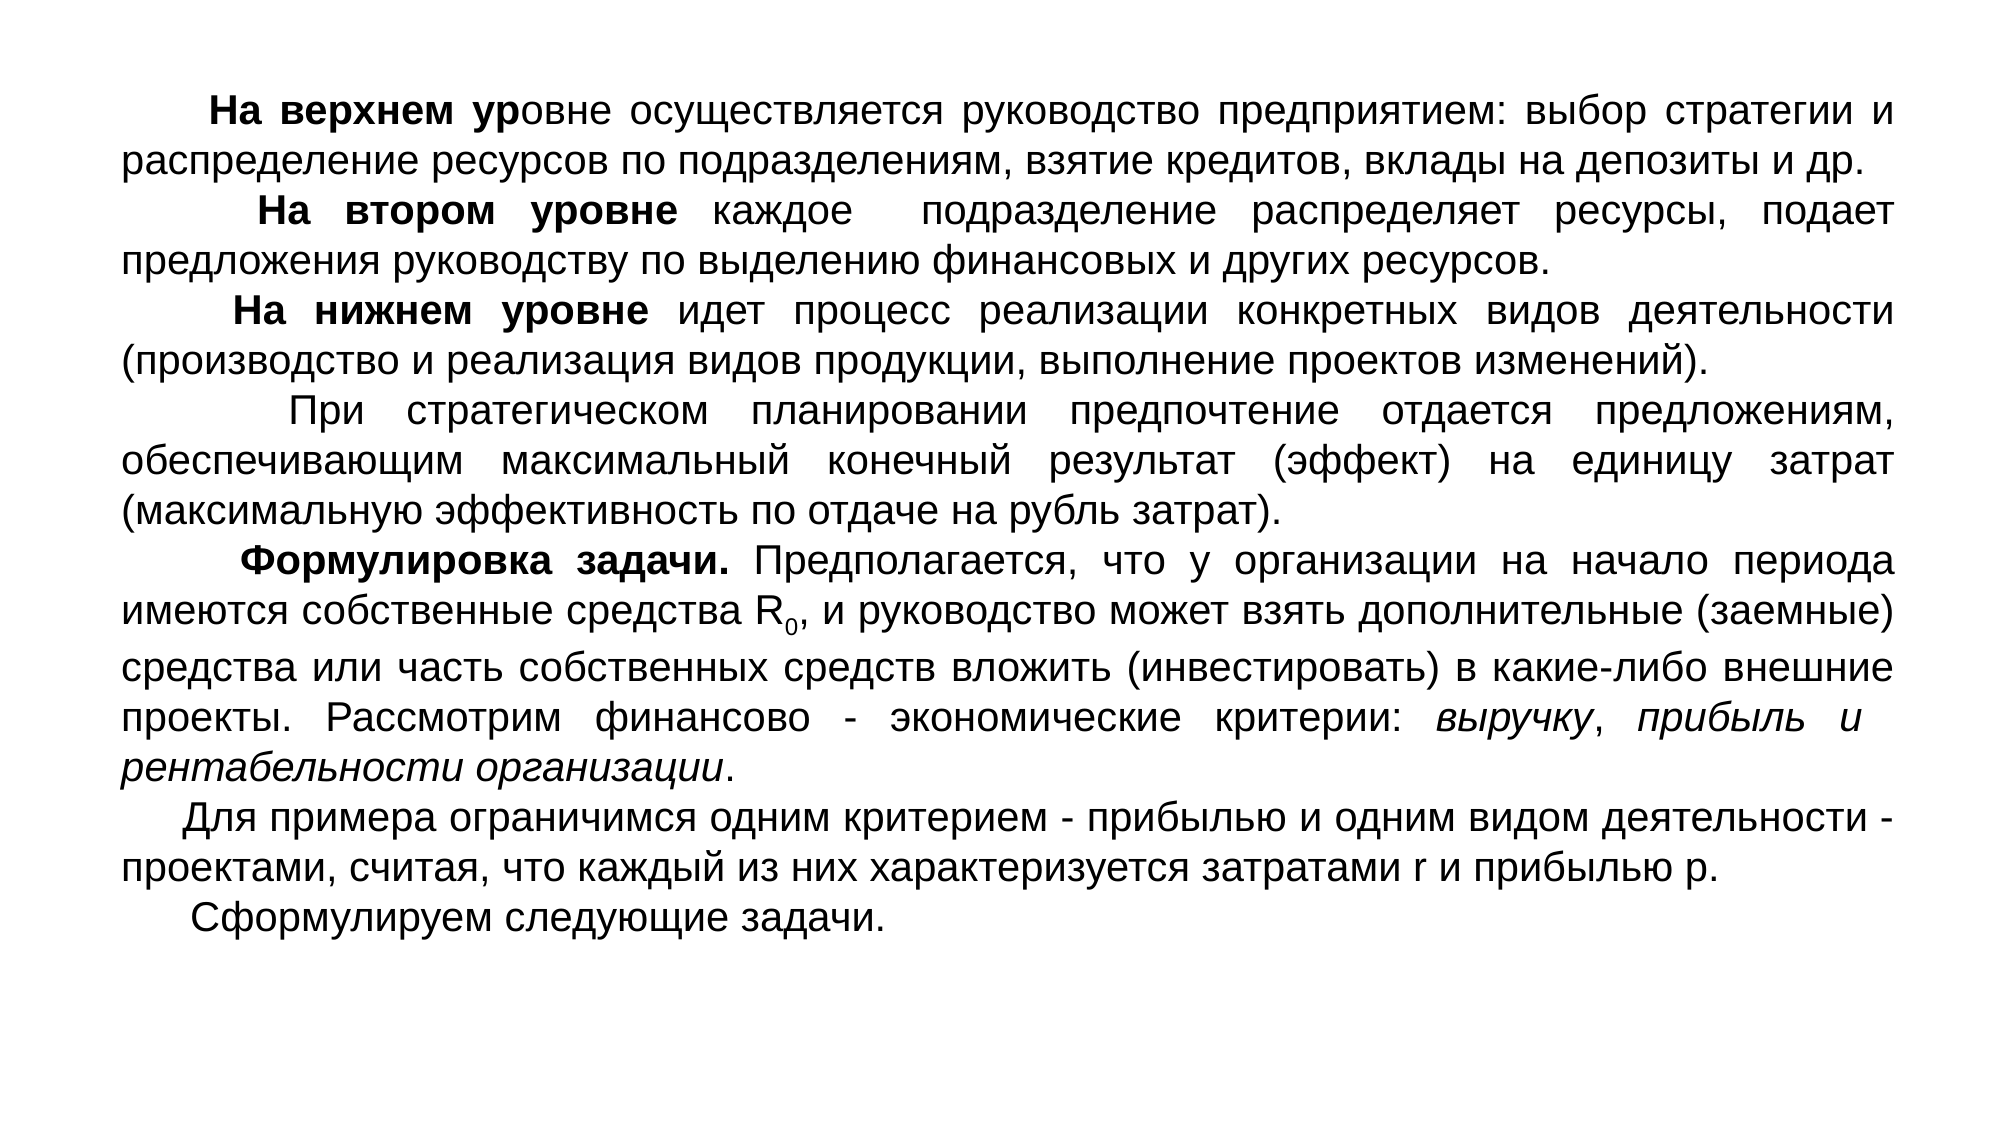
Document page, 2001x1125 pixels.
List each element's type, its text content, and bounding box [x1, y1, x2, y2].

text_box На верхнем уровне осуществляется руководство предприятием: выбор стратегии и распределение ресурсов по подразделениям, взятие кредитов, вклады на депозиты и др. На втором уровне каждое подразделение распределяет ресурсы, подает предложения руководству по выделению финансовых и других ресурсов. На нижнем уровне идет процесс реализации конкретных видов деятельности (производство и реализация видов продукции, выполнение проектов изменений). При стратегическом планировании предпочтение отдается предложениям, обеспечивающим максимальный конечный результат (эффект) на единицу затрат (максимальную эффективность по отдаче на рубль затрат). Формулировка задачи. Предполагается, что у организации на начало периода имеются собственные средства R0, и руководство может взять дополнительные (заемные) средства или часть собственных средств вложить (инвестировать) в какие-либо внешние проекты. Рассмотрим финансово - экономические критерии: выручку, прибыль и рентабельности организации. Для примера ограничимся одним критерием - прибылью и одним видом деятельности - проектами, считая, что каждый из них характеризуется затратами r и прибылью p. Сформулируем следующие задачи. [106, 75, 1910, 998]
